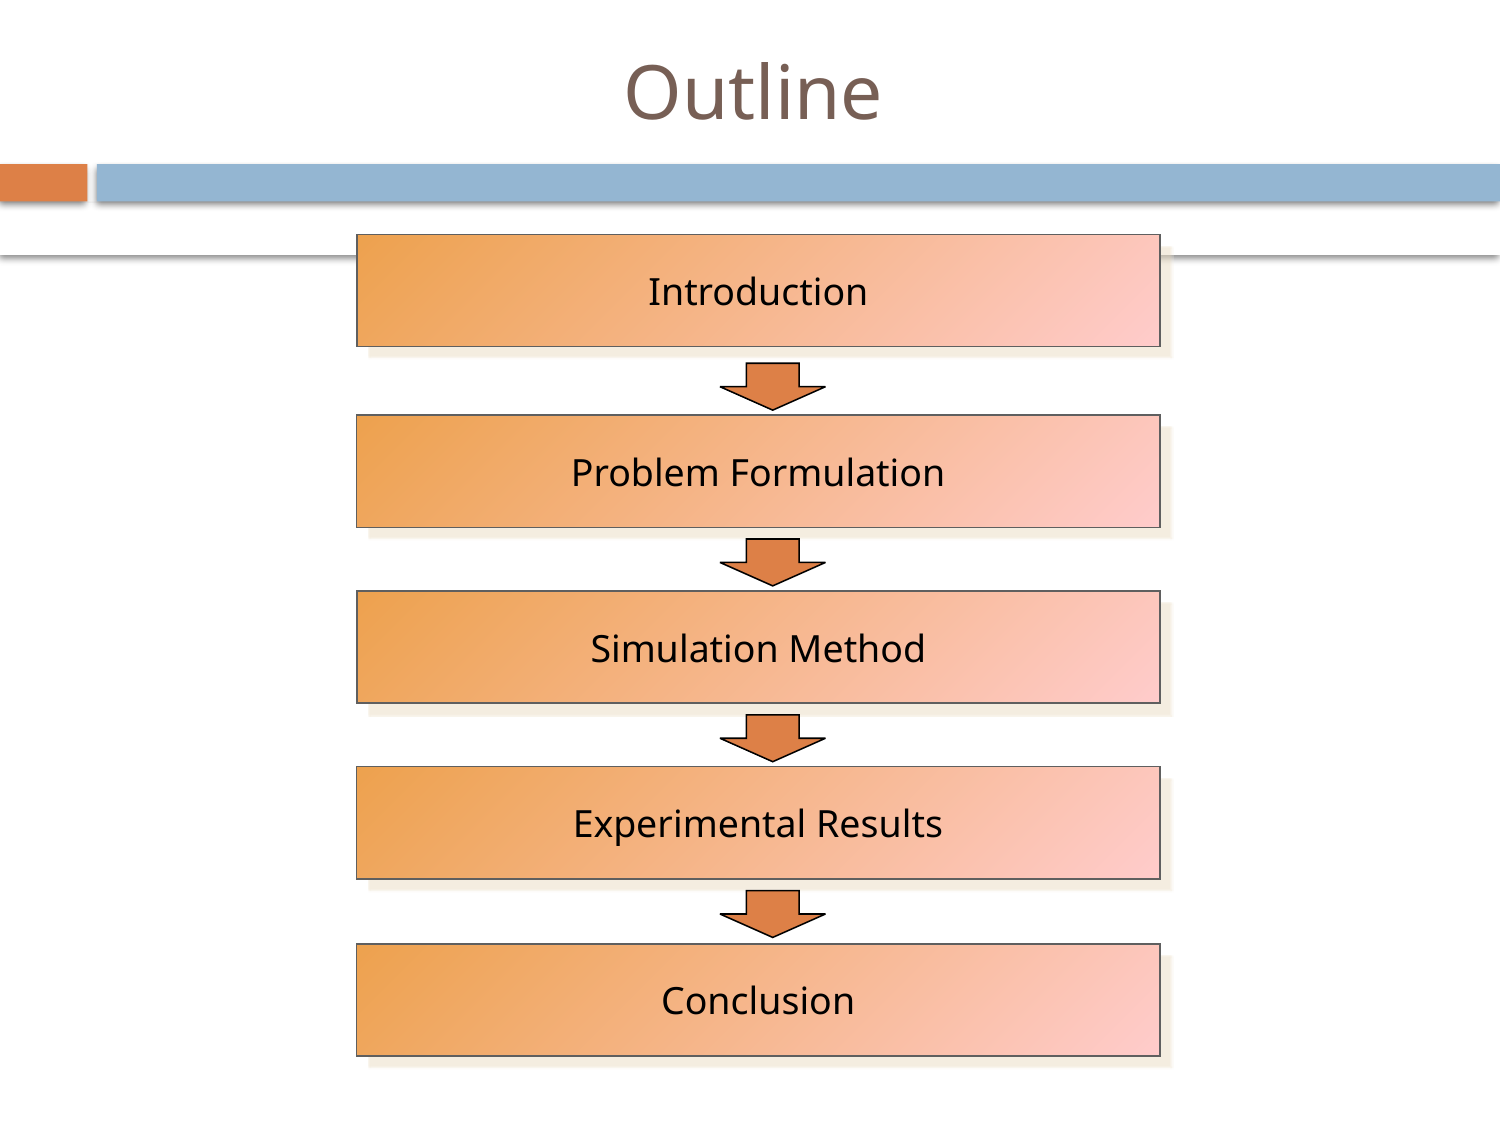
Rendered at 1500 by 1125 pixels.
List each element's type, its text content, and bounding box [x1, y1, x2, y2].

text_box [720, 890, 826, 938]
text_box Simulation Method [356, 590, 1161, 704]
title Outline [81, 14, 1425, 165]
text_box [720, 363, 826, 411]
text_box Experimental Results [356, 766, 1160, 879]
text_box Conclusion [356, 943, 1160, 1056]
text_box Introduction [356, 234, 1161, 347]
text_box Problem Formulation [356, 415, 1160, 528]
text_box [720, 538, 826, 586]
text_box [720, 714, 826, 762]
